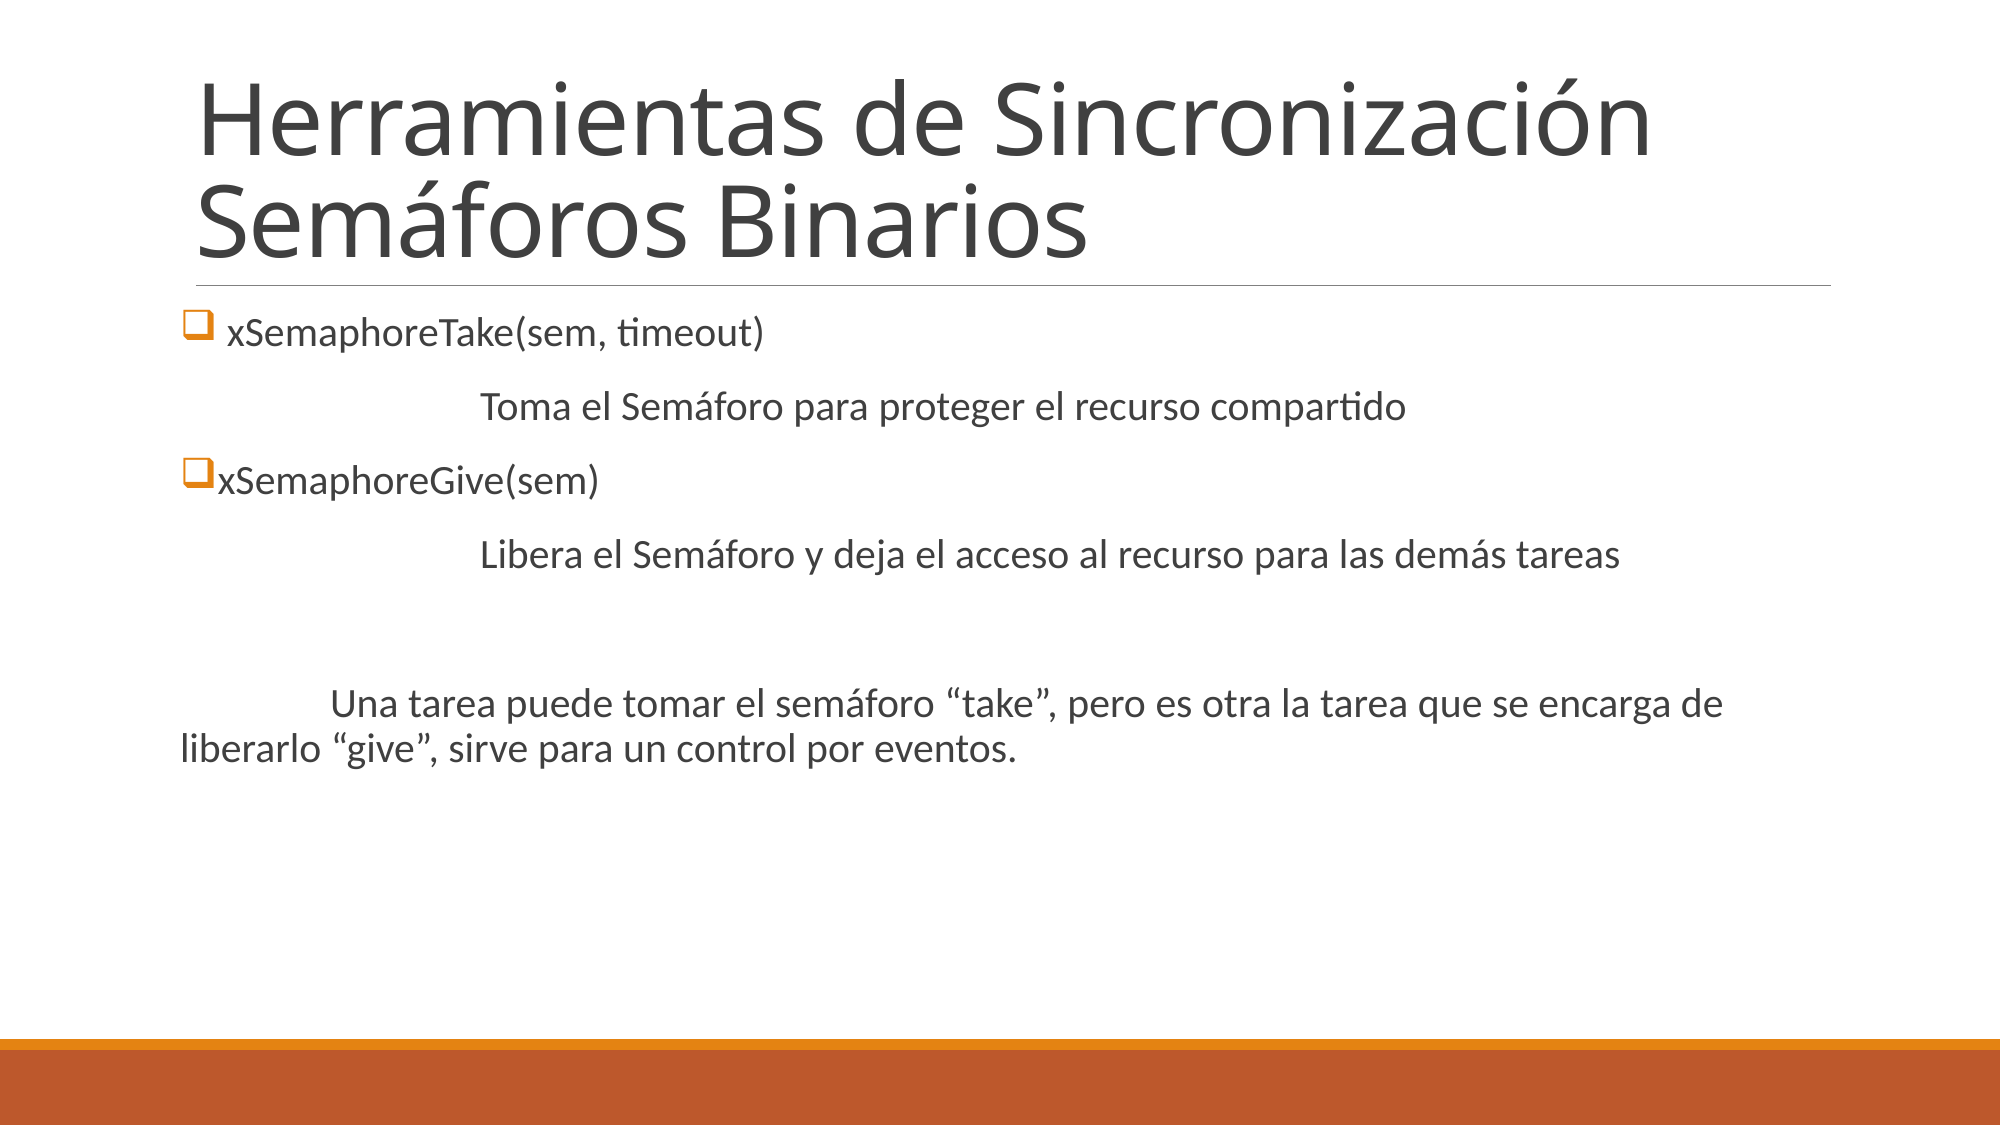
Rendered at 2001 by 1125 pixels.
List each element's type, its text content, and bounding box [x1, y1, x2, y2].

list xSemaphoreTake(sem, timeout) Toma el Semáforo para proteger el recurso compartido xSemaphoreGive(sem) Libera el Semáforo y deja el acceso al recurso para las demás tareas Una tarea puede tomar el semáforo “take”, pero es otra la tarea que se encarga de liberarlo “give”, sirve para un control por eventos. [180, 302, 1830, 963]
title Herramientas de Sincronización Semáforos Binarios [180, 47, 1830, 285]
